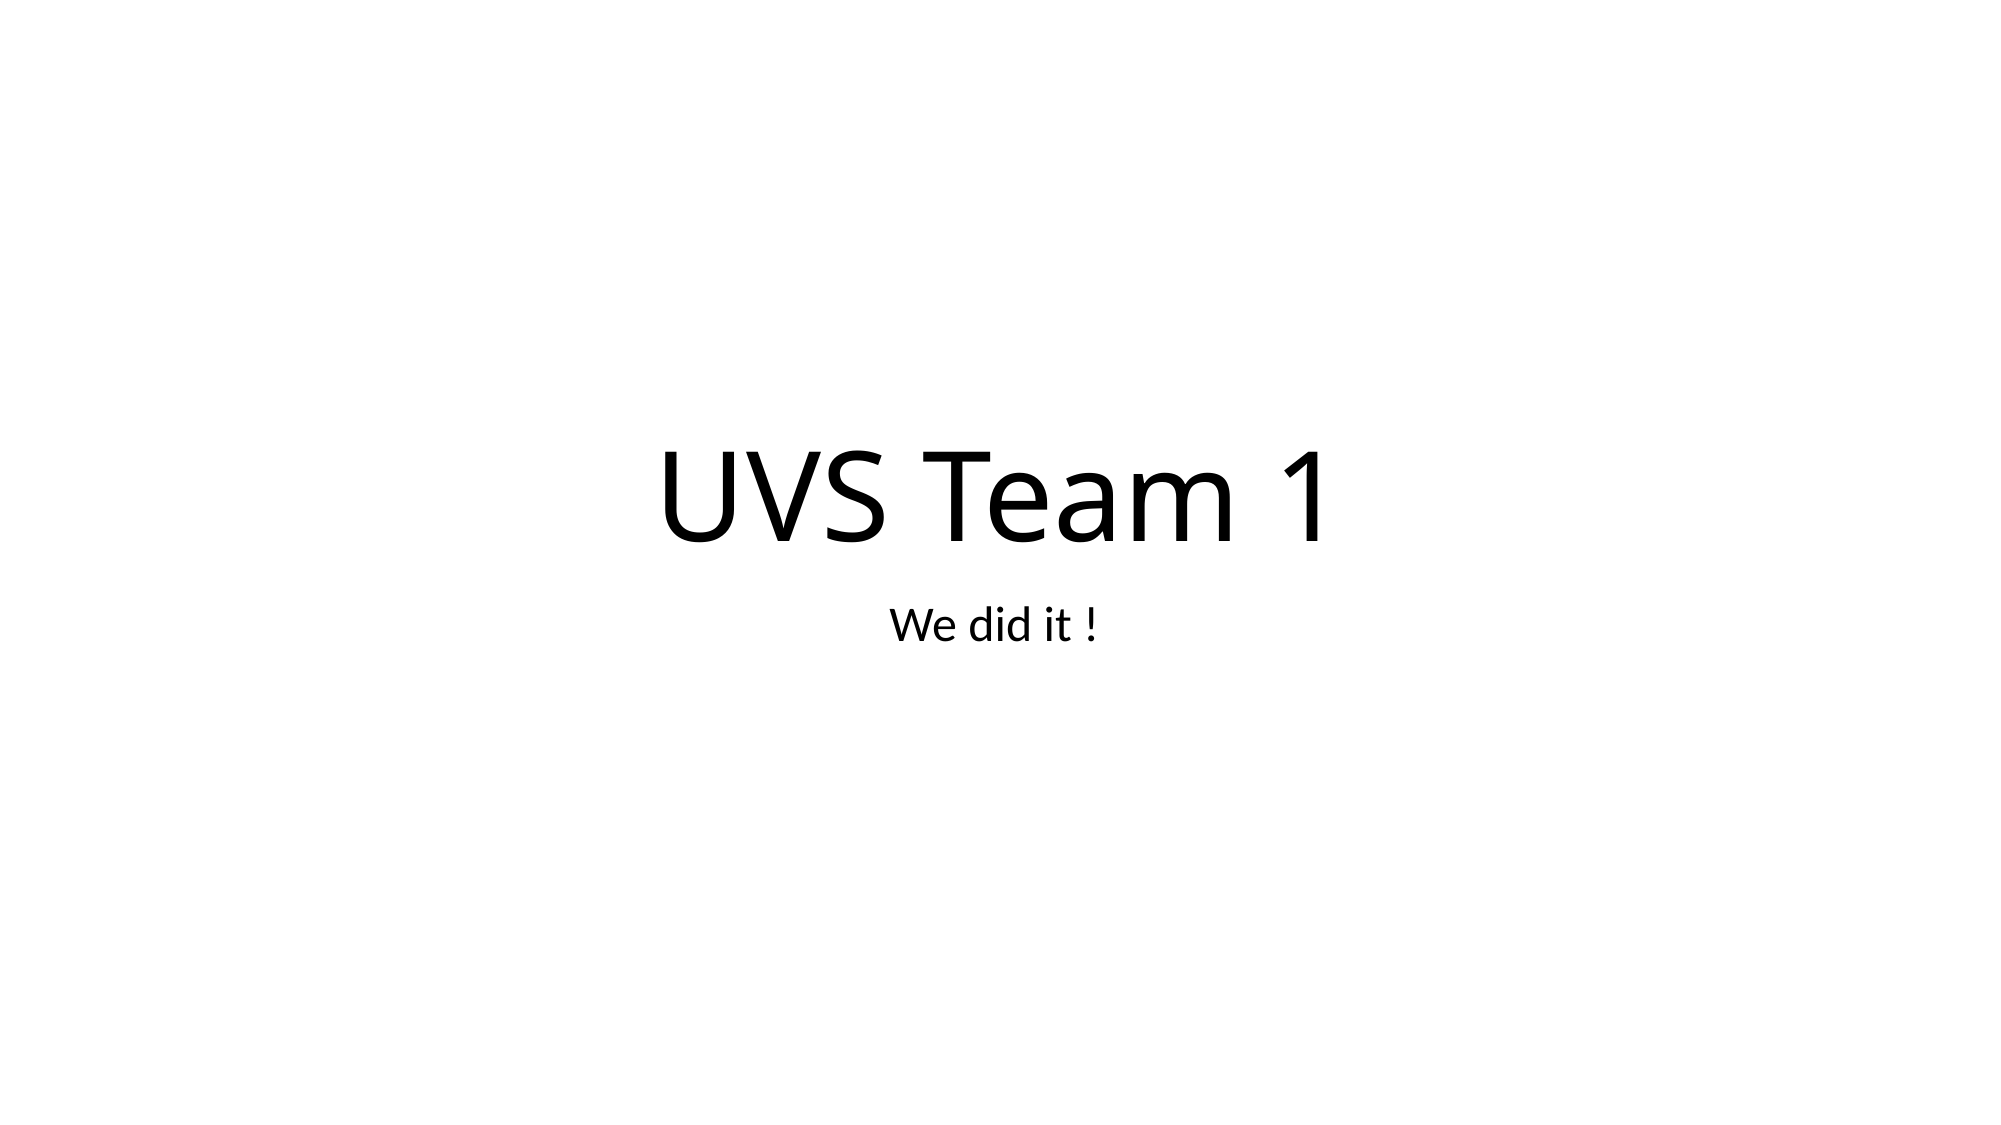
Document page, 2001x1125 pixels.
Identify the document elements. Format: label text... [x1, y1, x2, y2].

title UVS Team 1 [249, 184, 1750, 576]
subtitle We did it ! [249, 590, 1750, 863]
